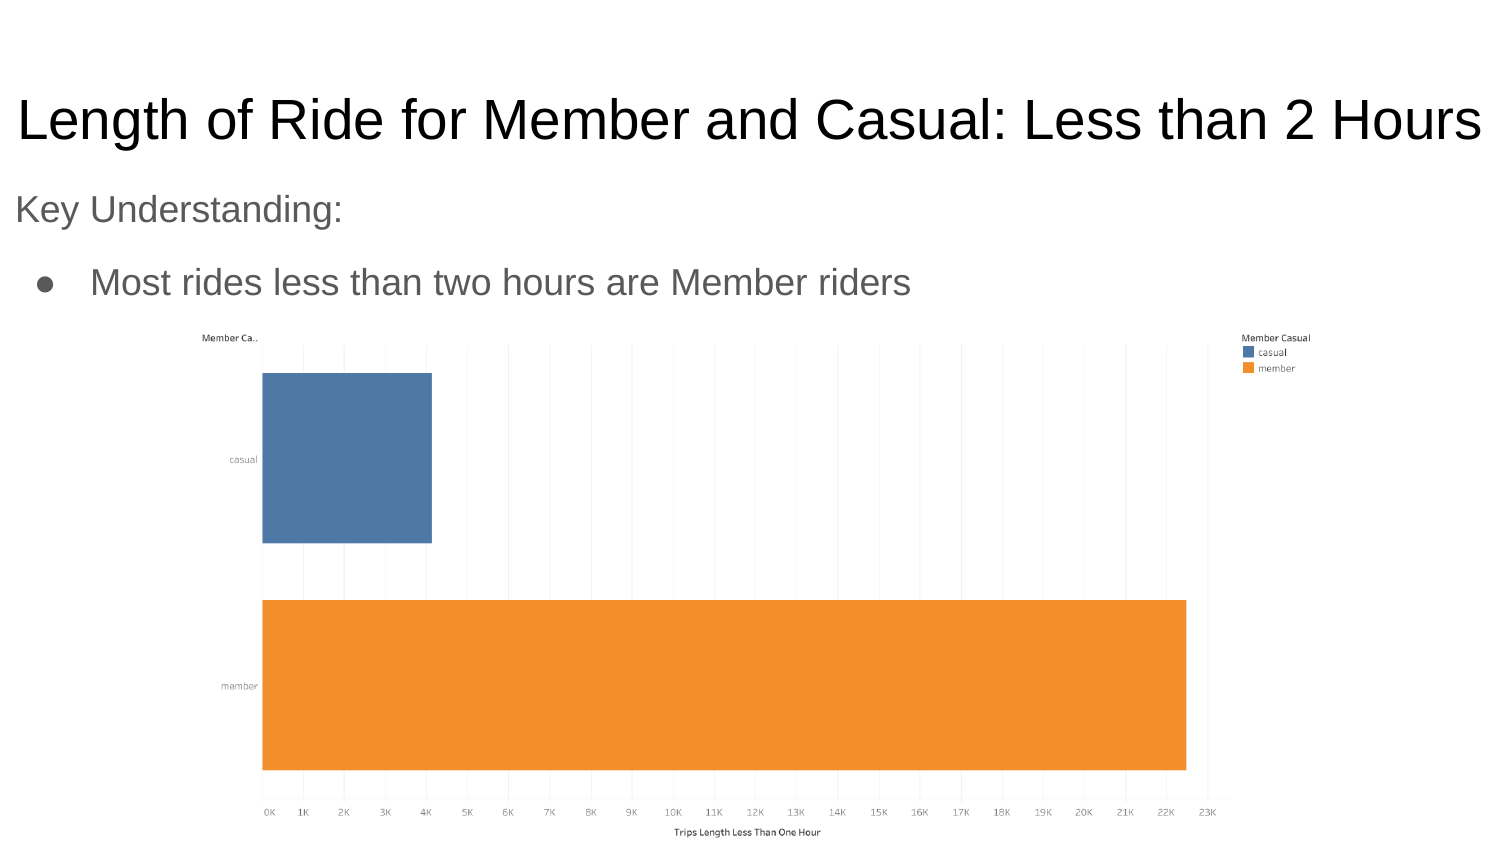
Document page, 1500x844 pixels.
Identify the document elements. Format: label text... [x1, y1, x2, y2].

title Length of Ride for Member and Casual: Less than 2 Hours [0, 72, 1500, 166]
picture [197, 320, 1352, 844]
list Key Understanding: Most rides less than two hours are Member riders [0, 166, 1500, 366]
